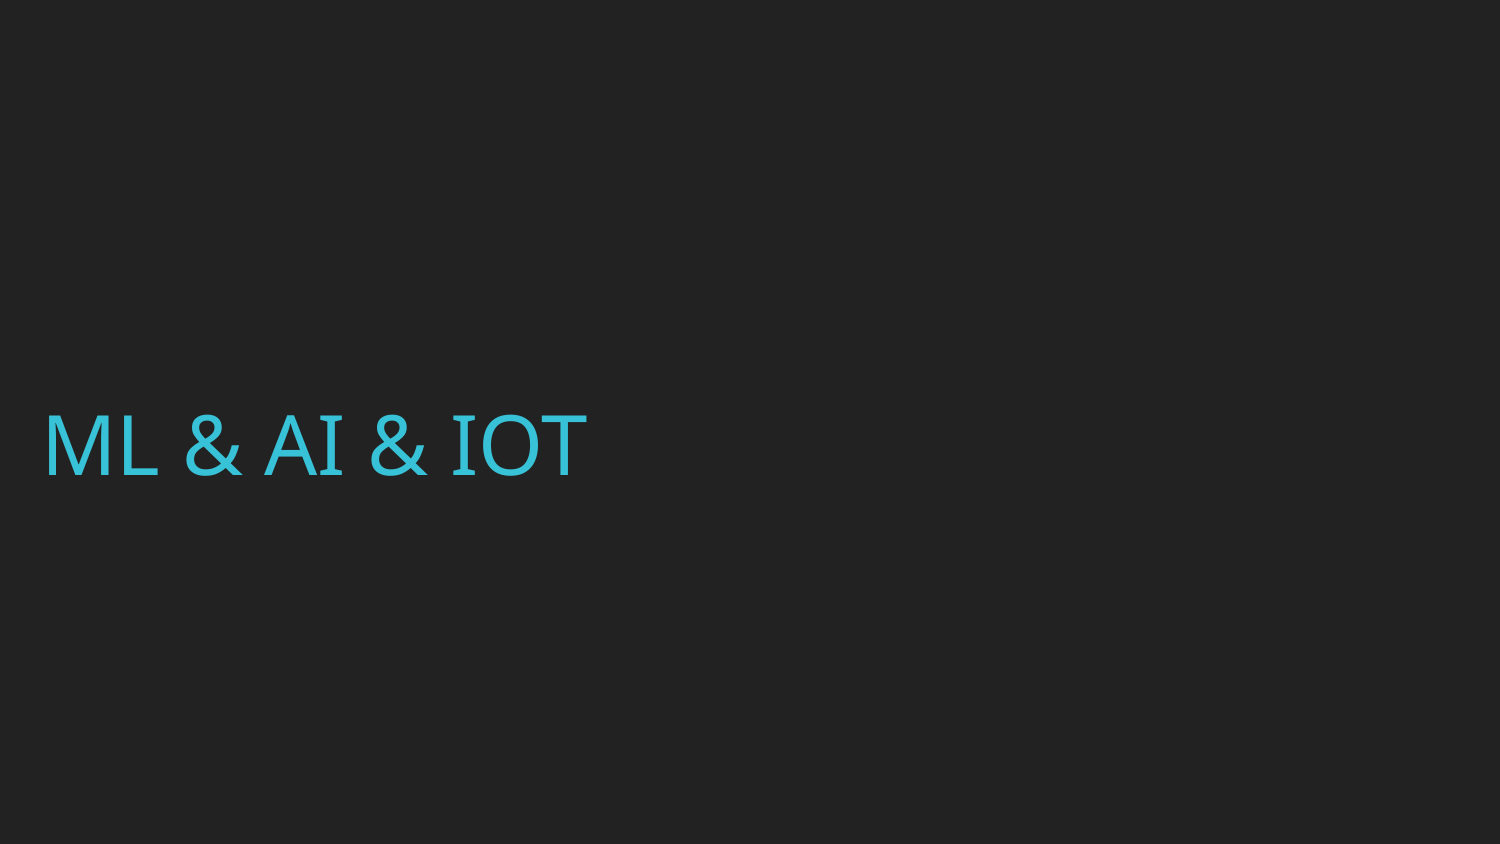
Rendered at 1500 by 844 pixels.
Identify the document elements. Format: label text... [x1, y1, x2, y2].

list ML & AI & IOT [41, 210, 722, 493]
